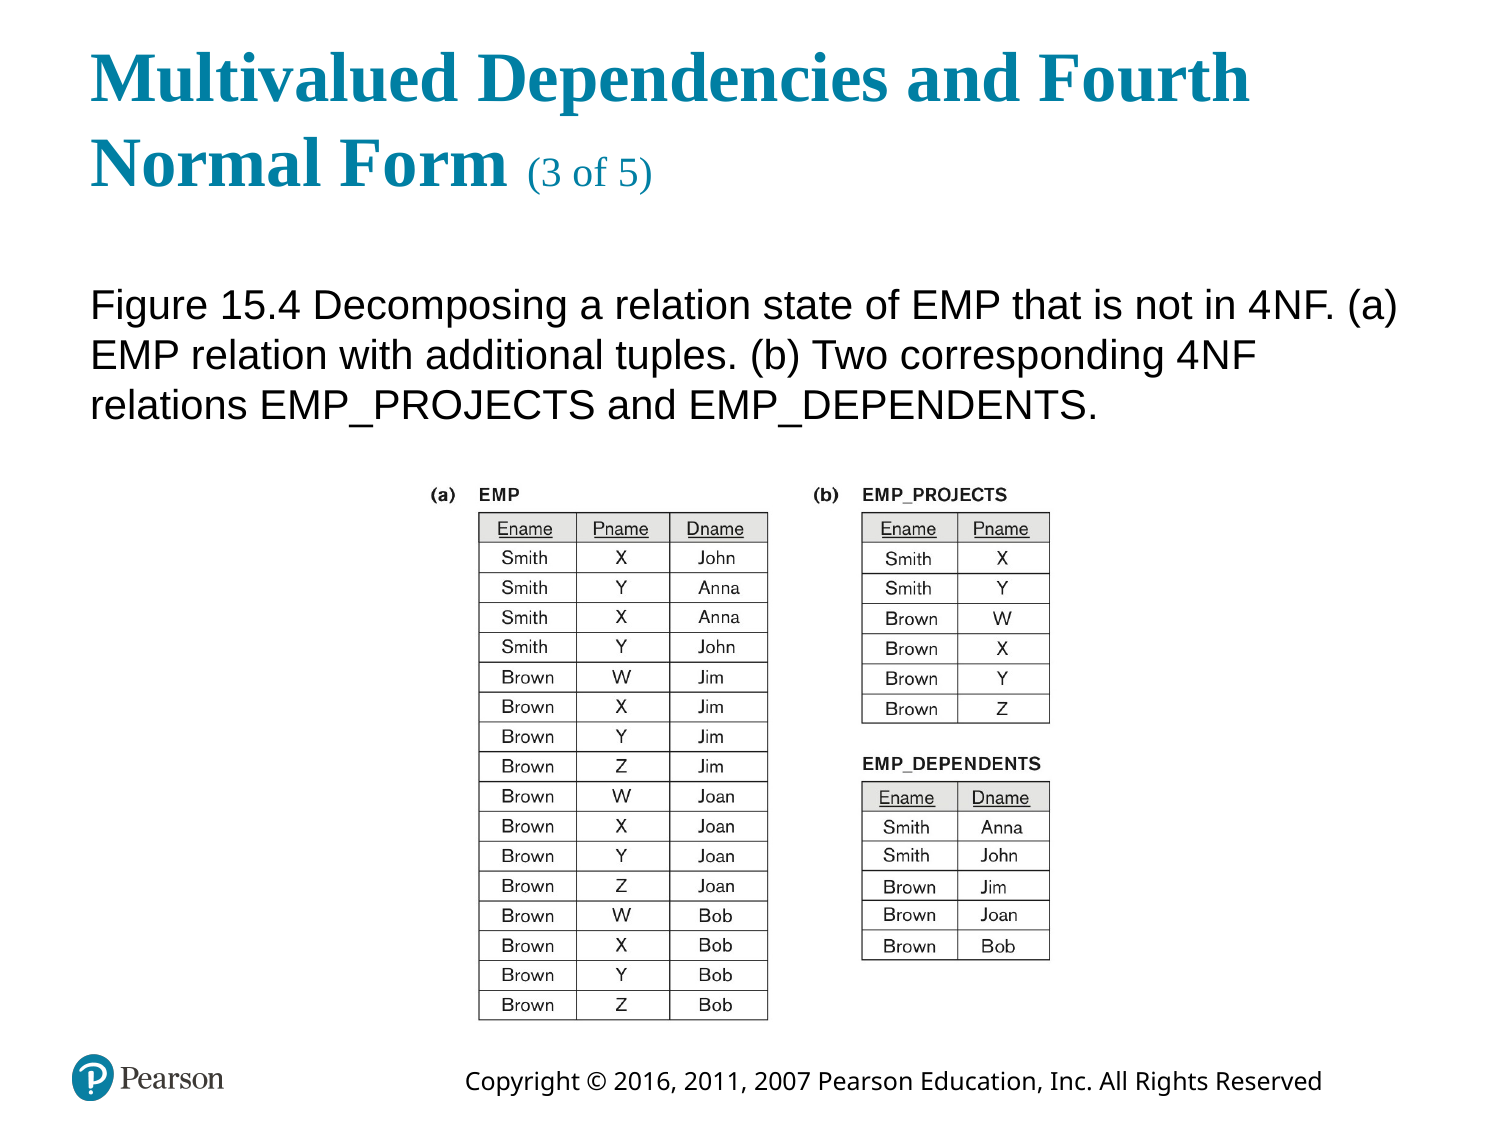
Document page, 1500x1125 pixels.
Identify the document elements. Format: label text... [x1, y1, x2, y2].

title Multivalued Dependencies and Fourth Normal Form (3 of 5) [75, 35, 1425, 216]
picture [72, 1054, 88, 1070]
picture [80, 1063, 106, 1088]
picture [98, 1054, 224, 1101]
list Figure 15.4 Decomposing a relation state of EMP that is not in 4 N F. (a) EMP relation with additional tuples. (b) Two corresponding 4 N F relations EMP_PROJECTS and EMP_DEPENDENTS. [75, 262, 1425, 432]
picture [72, 1087, 83, 1101]
picture [420, 470, 1067, 1034]
